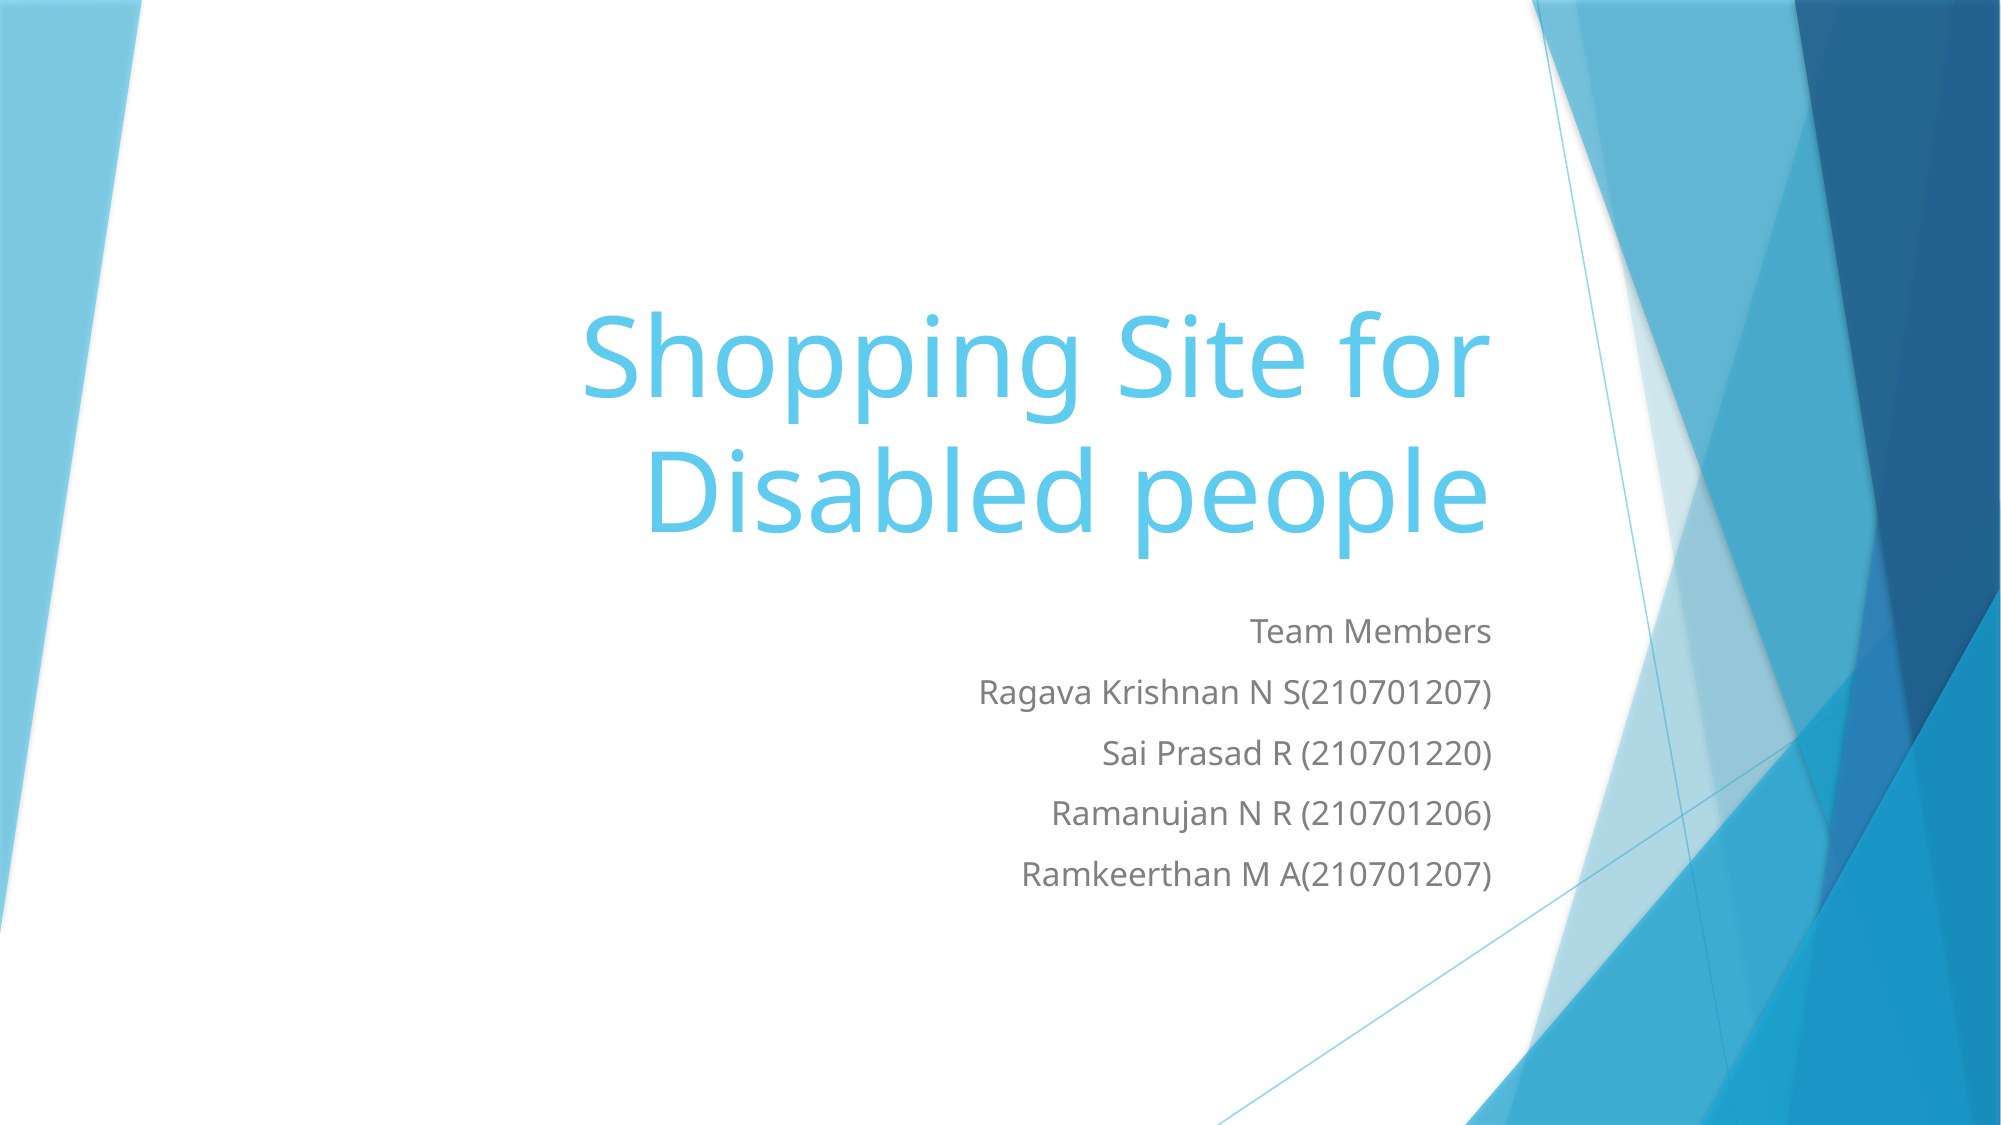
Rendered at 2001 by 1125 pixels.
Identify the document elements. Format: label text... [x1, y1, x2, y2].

title Shopping Site for Disabled people [233, 292, 1508, 563]
subtitle Team Members Ragava Krishnan N S(210701207) Sai Prasad R (210701220) Ramanujan N R (210701206) Ramkeerthan M A(210701207) [233, 602, 1508, 783]
